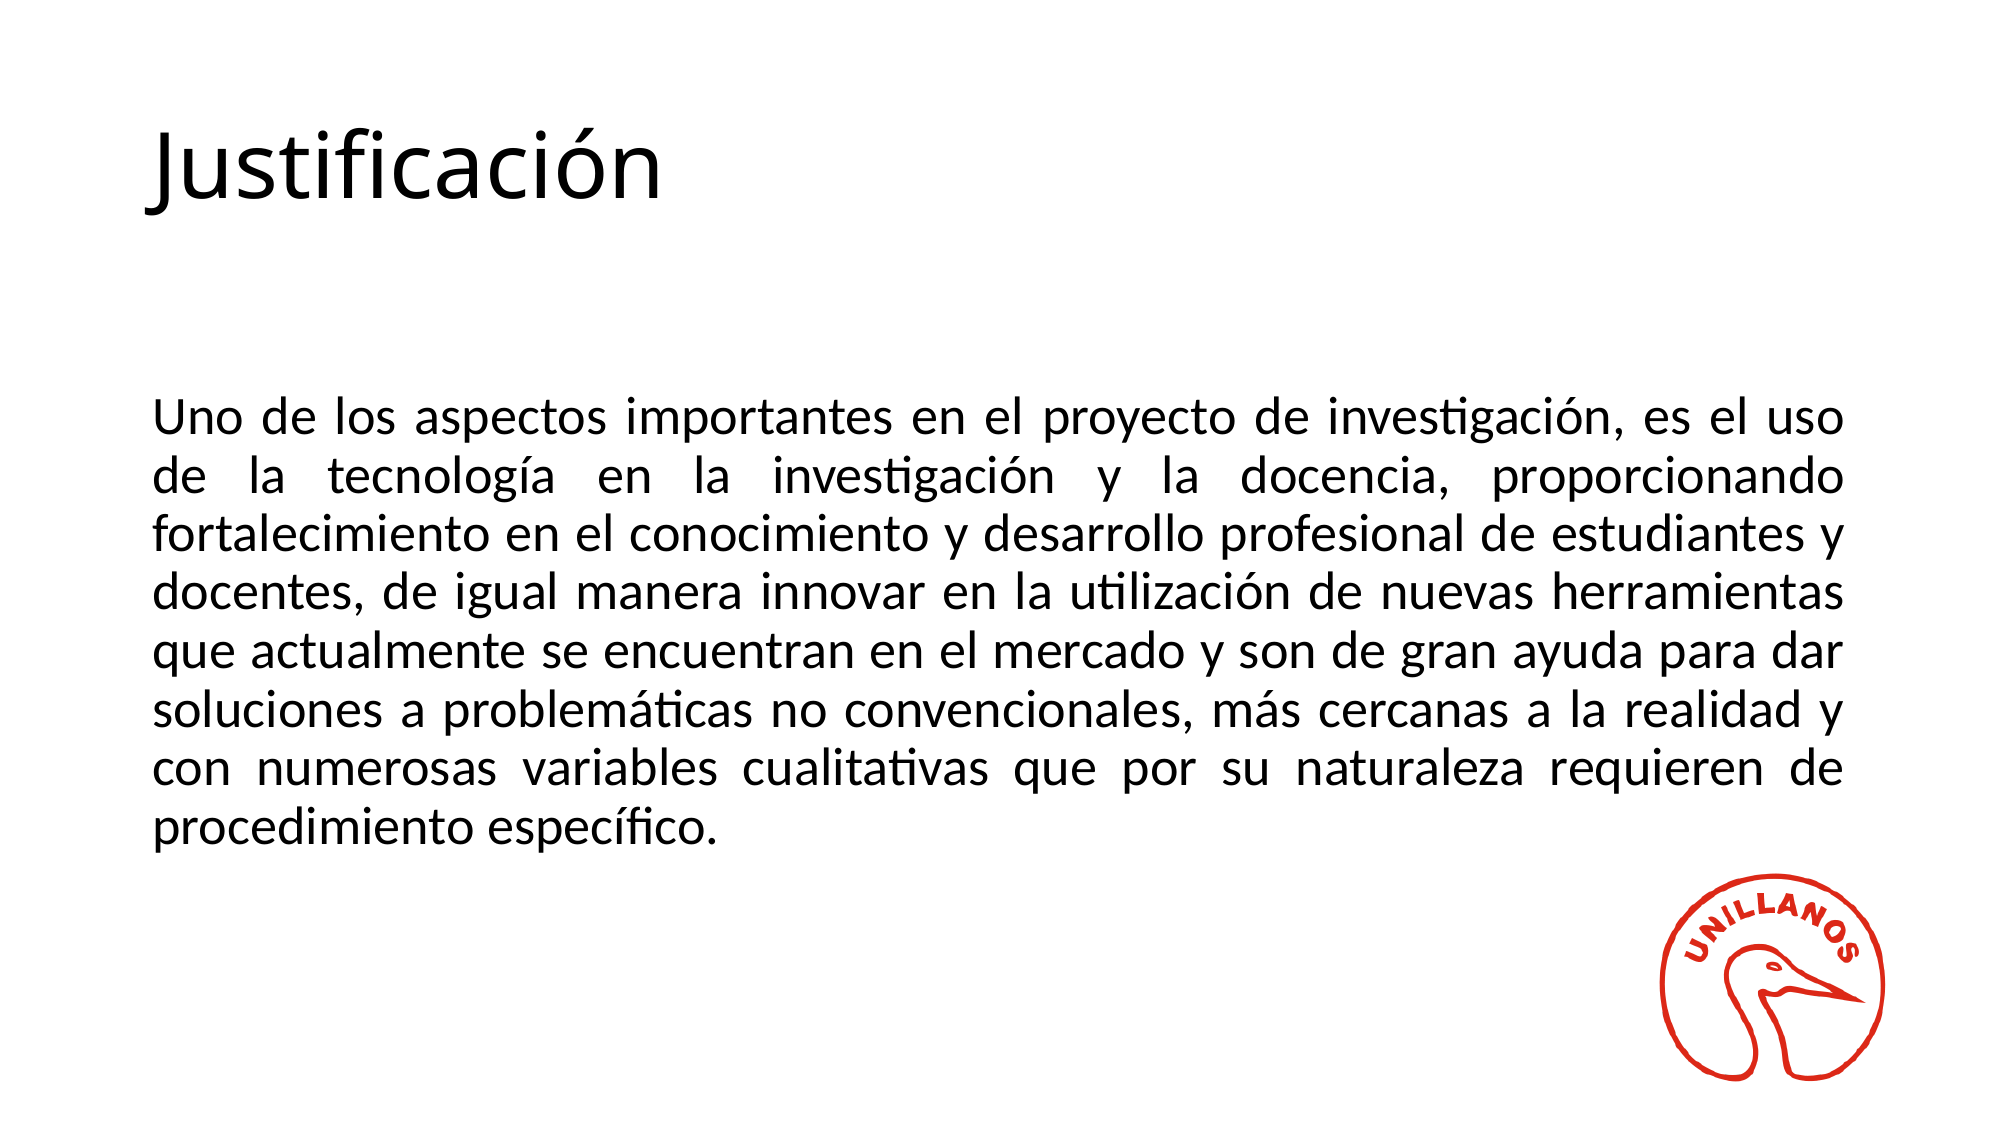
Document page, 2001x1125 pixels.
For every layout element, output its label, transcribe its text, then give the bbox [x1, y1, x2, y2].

title Justificación [137, 59, 1863, 278]
list Uno de los aspectos importantes en el proyecto de investigación, es el uso de la tecnología en la investigación y la docencia, proporcionando fortalecimiento en el conocimiento y desarrollo profesional de estudiantes y docentes, de igual manera innovar en la utilización de nuevas herramientas que actualmente se encuentran en el mercado y son de gran ayuda para dar soluciones a problemáticas no convencionales, más cercanas a la realidad y con numerosas variables cualitativas que por su naturaleza requieren de procedimiento específico. [137, 380, 1863, 1014]
picture [1624, 865, 1921, 1088]
